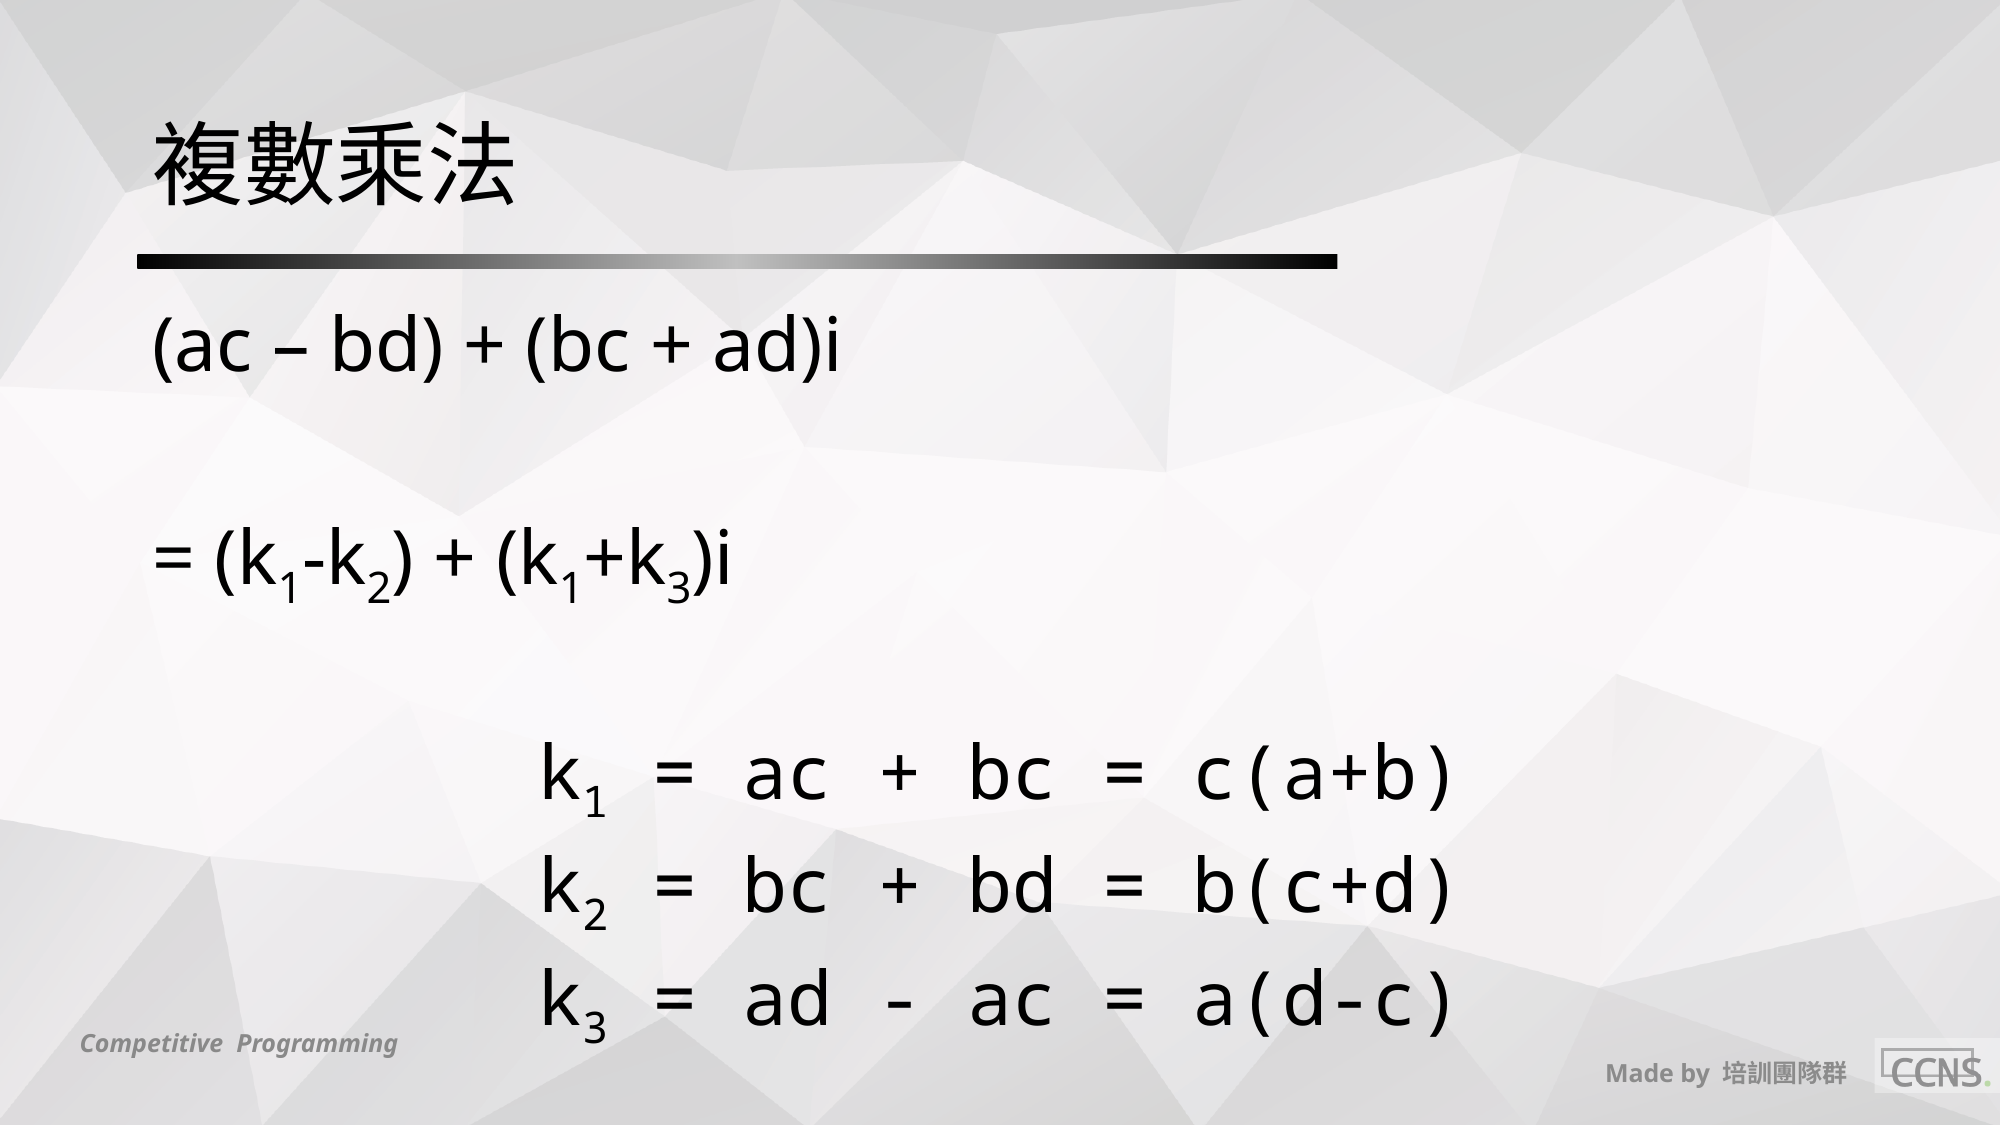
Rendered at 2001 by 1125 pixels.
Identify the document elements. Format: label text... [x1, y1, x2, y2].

picture [0, 0, 2000, 1125]
title 複數乘法 [137, 59, 1863, 278]
list (ac – bd) + (bc + ad)i = (k1-k2) + (k1+k3)i k1 = ac + bc = c(a+b) k2 = bc + bd = b(c+d) k3 = ad - ac = a(d-c) [137, 299, 1863, 1014]
